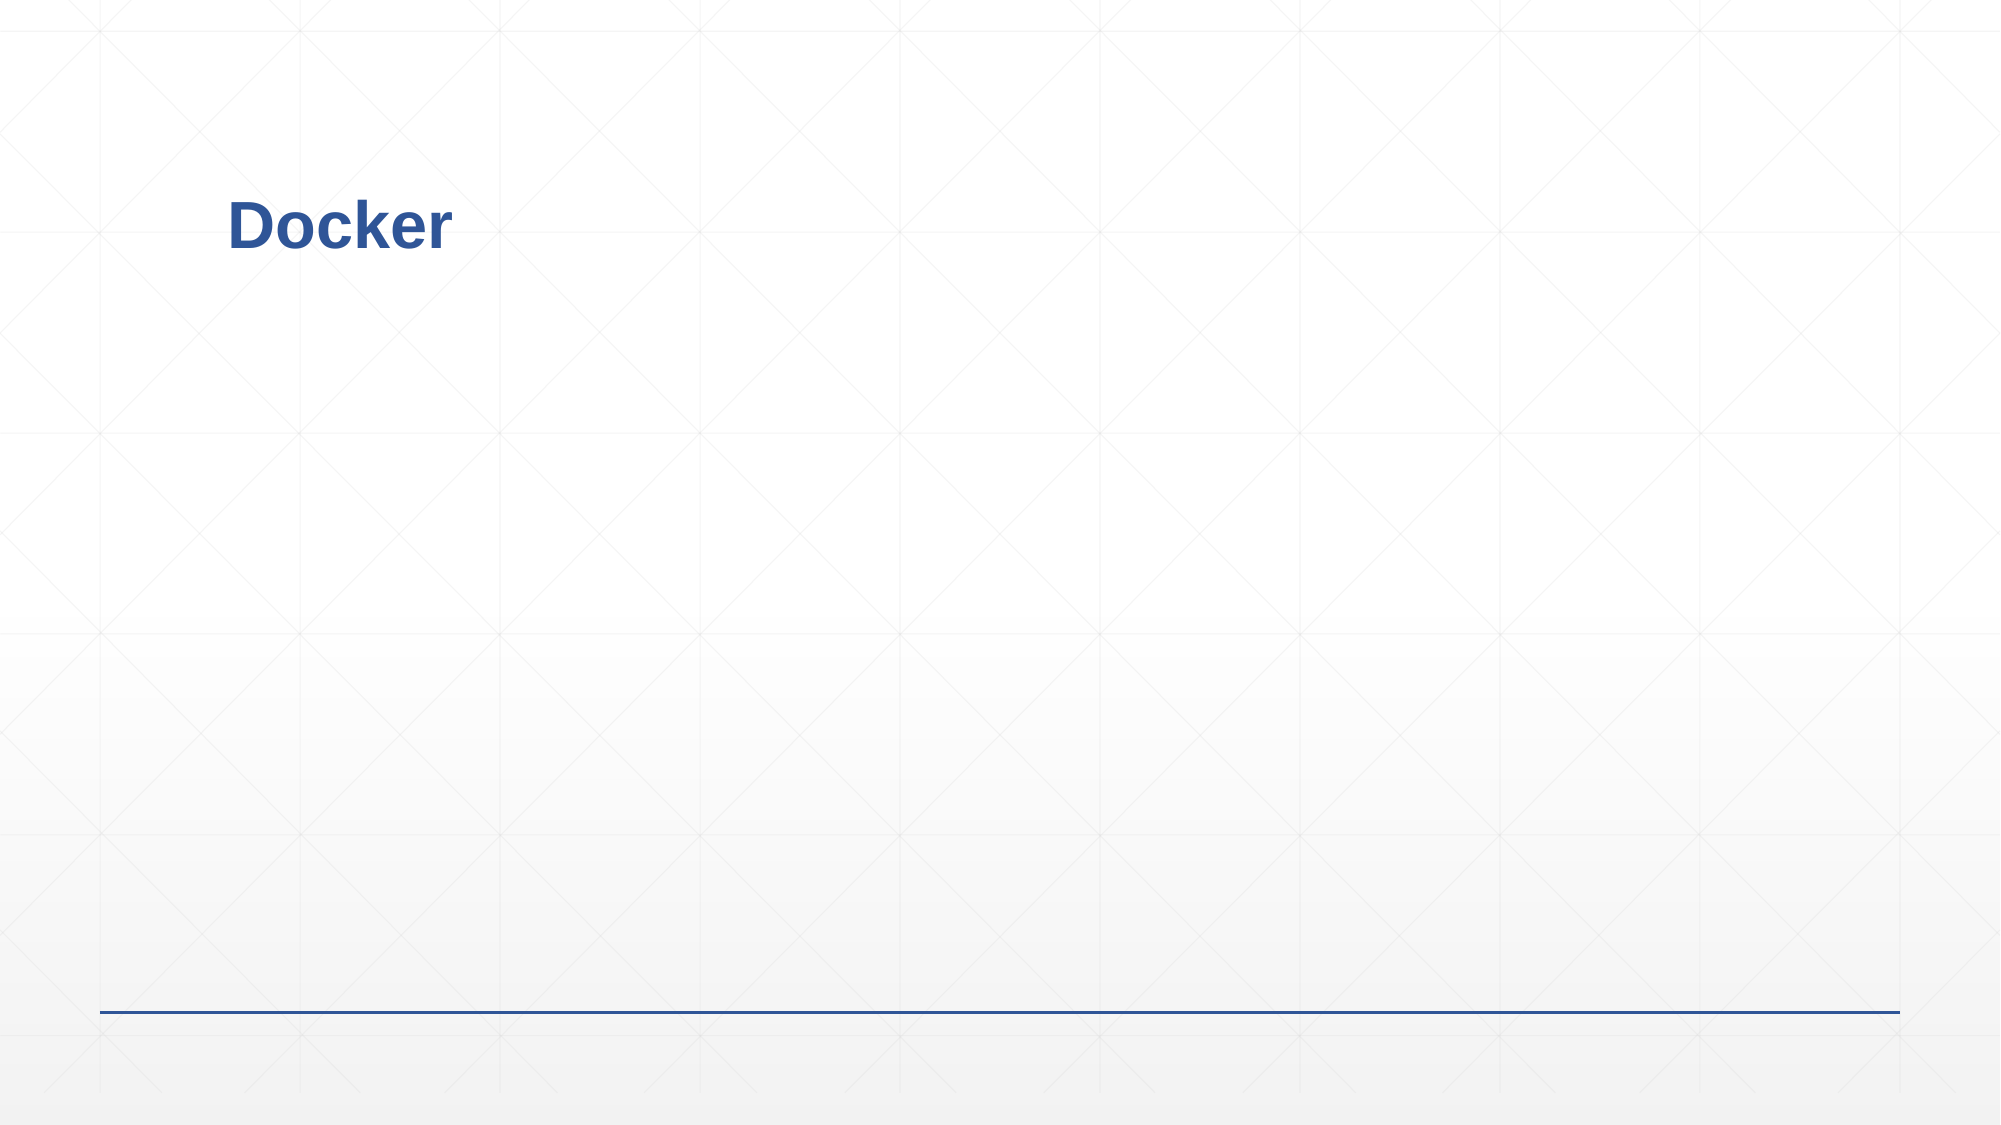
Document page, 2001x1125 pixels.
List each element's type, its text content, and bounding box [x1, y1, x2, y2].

title Docker [212, 82, 1788, 271]
